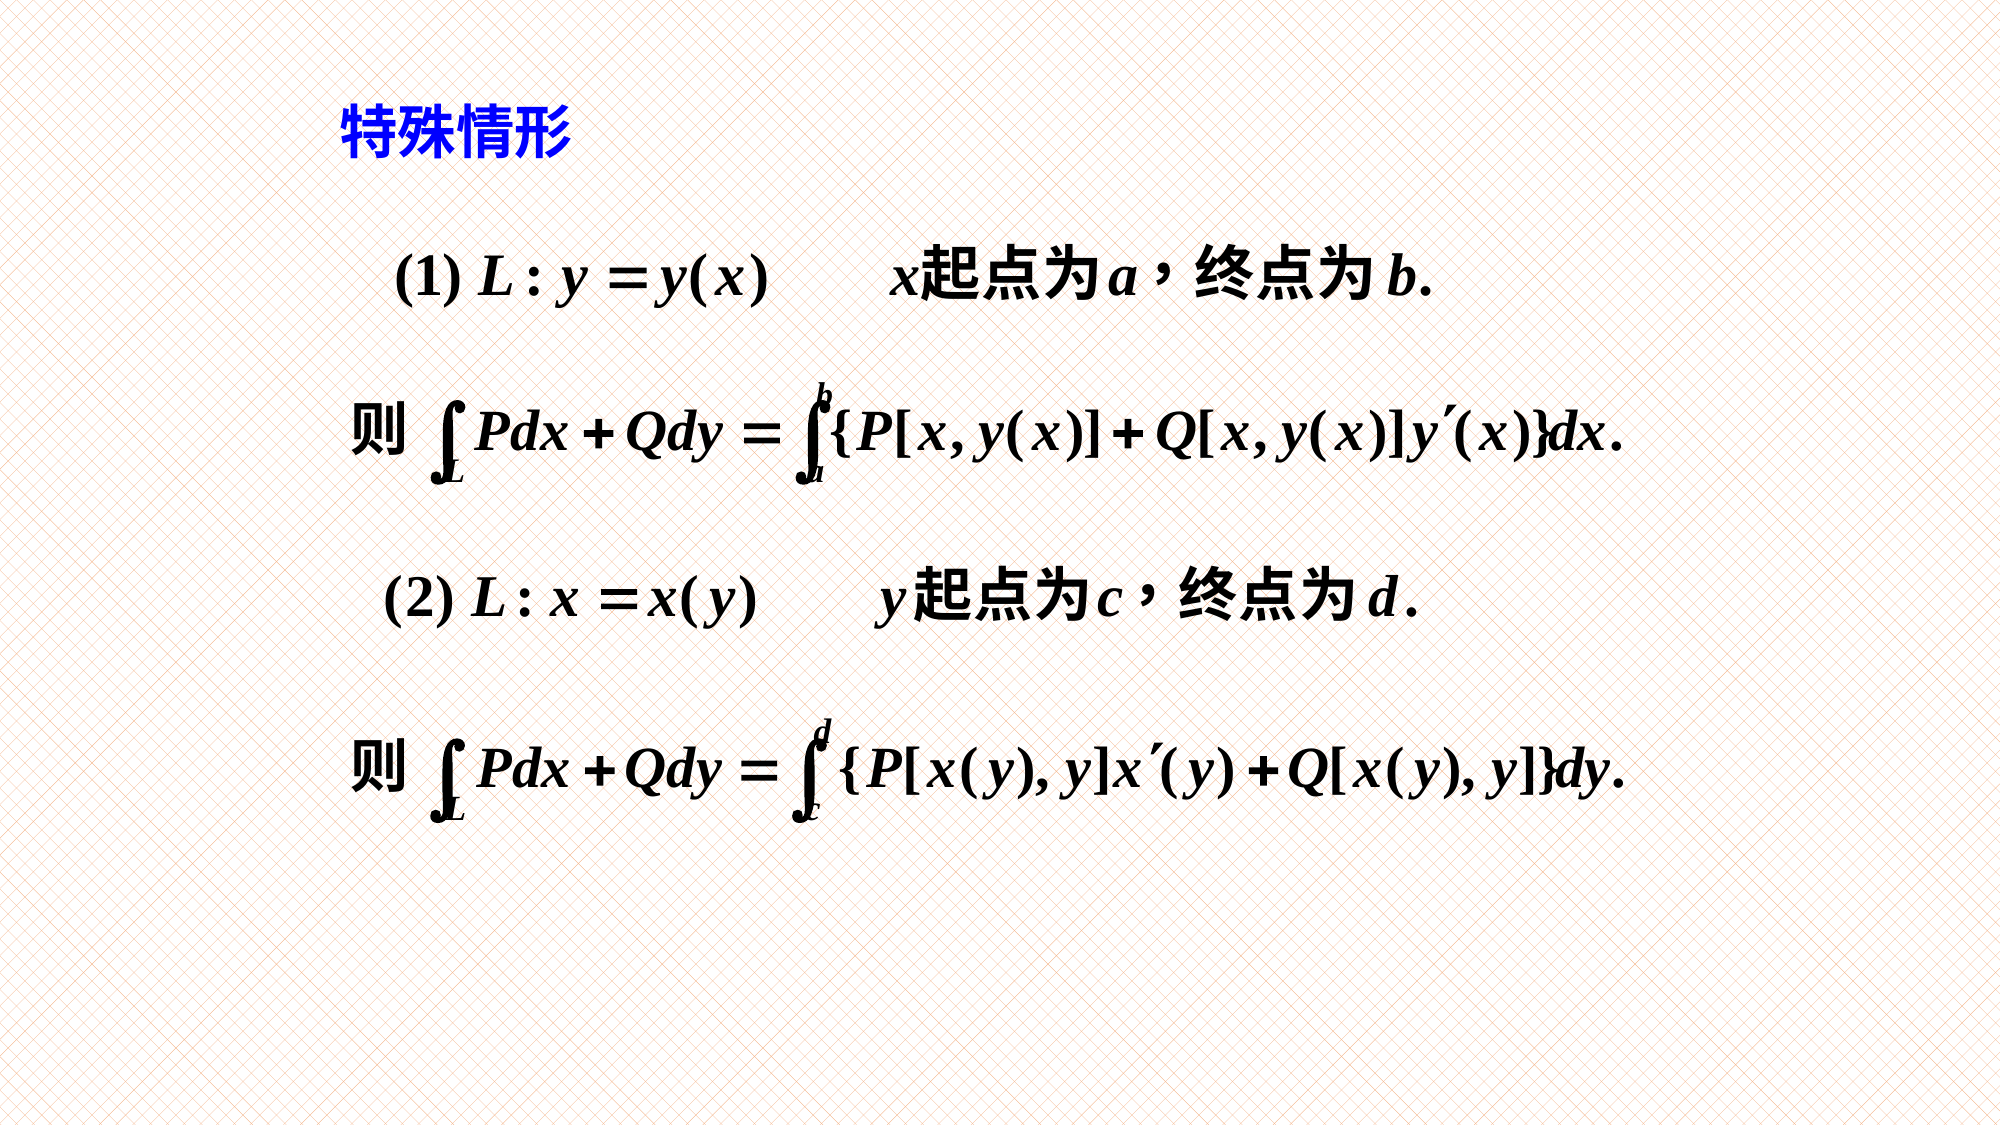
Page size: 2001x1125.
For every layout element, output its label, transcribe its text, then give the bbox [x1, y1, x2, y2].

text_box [350, 373, 1626, 488]
slide_number [1412, 1042, 1863, 1103]
text_box 特殊情形 [324, 87, 788, 173]
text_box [350, 710, 1628, 826]
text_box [376, 557, 1426, 642]
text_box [387, 235, 1440, 321]
